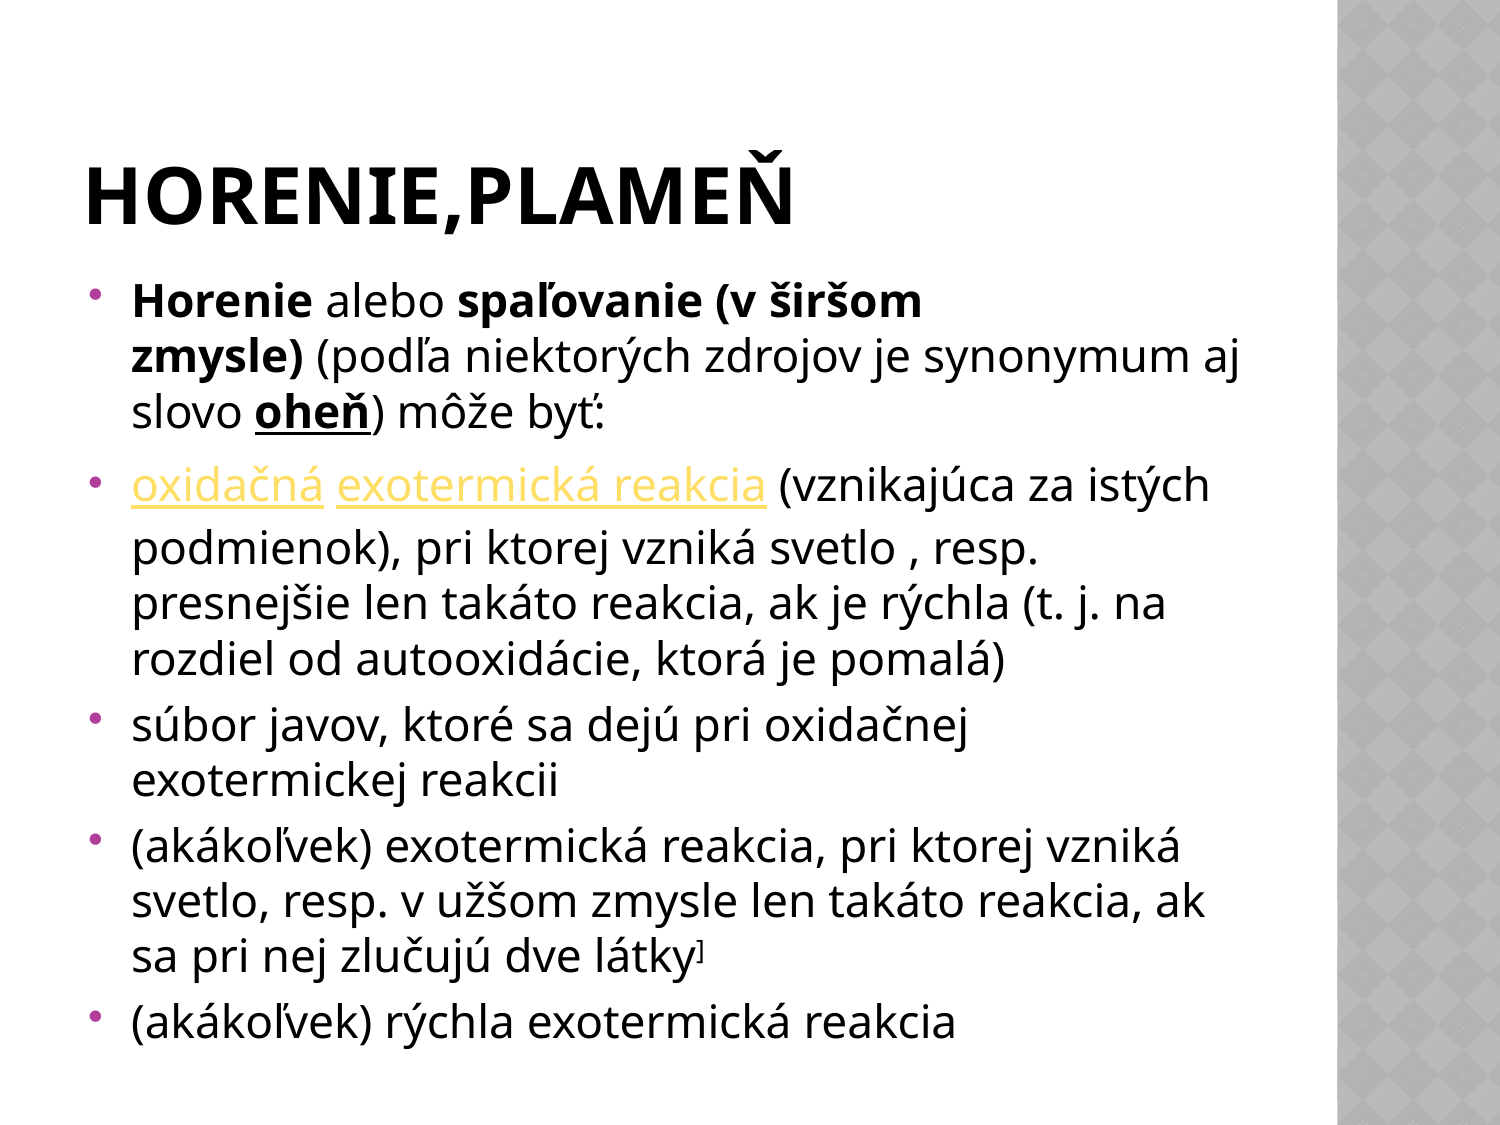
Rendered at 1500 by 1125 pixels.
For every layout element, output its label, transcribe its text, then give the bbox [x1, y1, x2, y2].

title Horenie,Plameň [75, 52, 1263, 240]
list Horenie alebo spaľovanie (v širšom zmysle) (podľa niektorých zdrojov je synonymum aj slovo oheň) môže byť: oxidačná exotermická reakcia (vznikajúca za istých podmienok), pri ktorej vzniká svetlo , resp. presnejšie len takáto reakcia, ak je rýchla (t. j. na rozdiel od autooxidácie, ktorá je pomalá) súbor javov, ktoré sa dejú pri oxidačnej exotermickej reakcii (akákoľvek) exotermická reakcia, pri ktorej vzniká svetlo, resp. v užšom zmysle len takáto reakcia, ak sa pri nej zlučujú dve látky] (akákoľvek) rýchla exotermická reakcia [75, 264, 1263, 1059]
